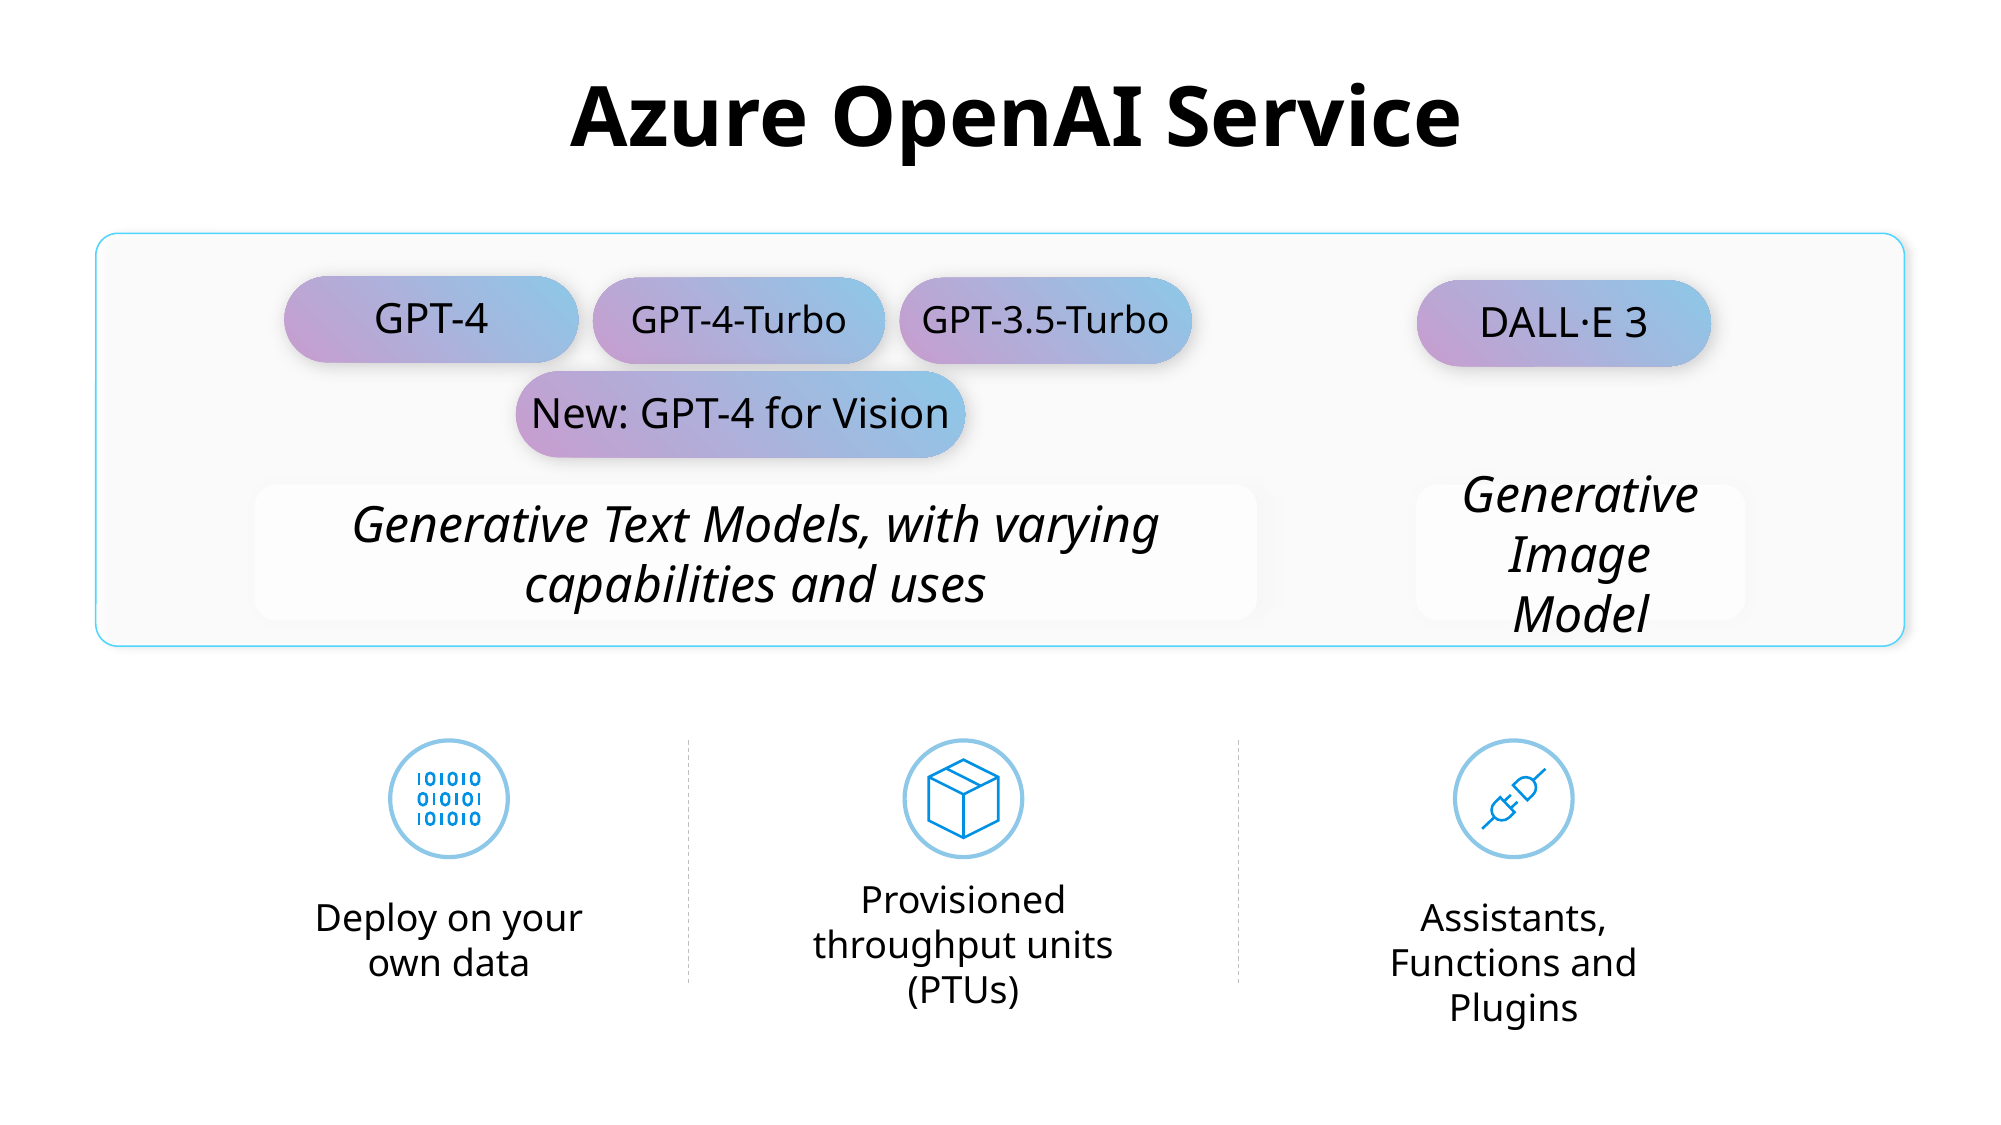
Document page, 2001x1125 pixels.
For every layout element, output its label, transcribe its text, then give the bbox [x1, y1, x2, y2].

text_box DALL·E 3 [1417, 280, 1712, 367]
text_box [95, 233, 1905, 647]
text_box New: GPT-4 for Vision [515, 371, 966, 458]
text_box Generative Image Model [1416, 484, 1746, 621]
text_box Azure OpenAI Service [112, 84, 1921, 169]
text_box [190, 692, 1773, 1033]
text_box GPT-4-Turbo [592, 277, 886, 364]
text_box Generative Text Models, with varying capabilities and uses [254, 484, 1258, 621]
text_box GPT-3.5-Turbo [899, 277, 1192, 364]
text_box GPT-4 [284, 276, 579, 363]
